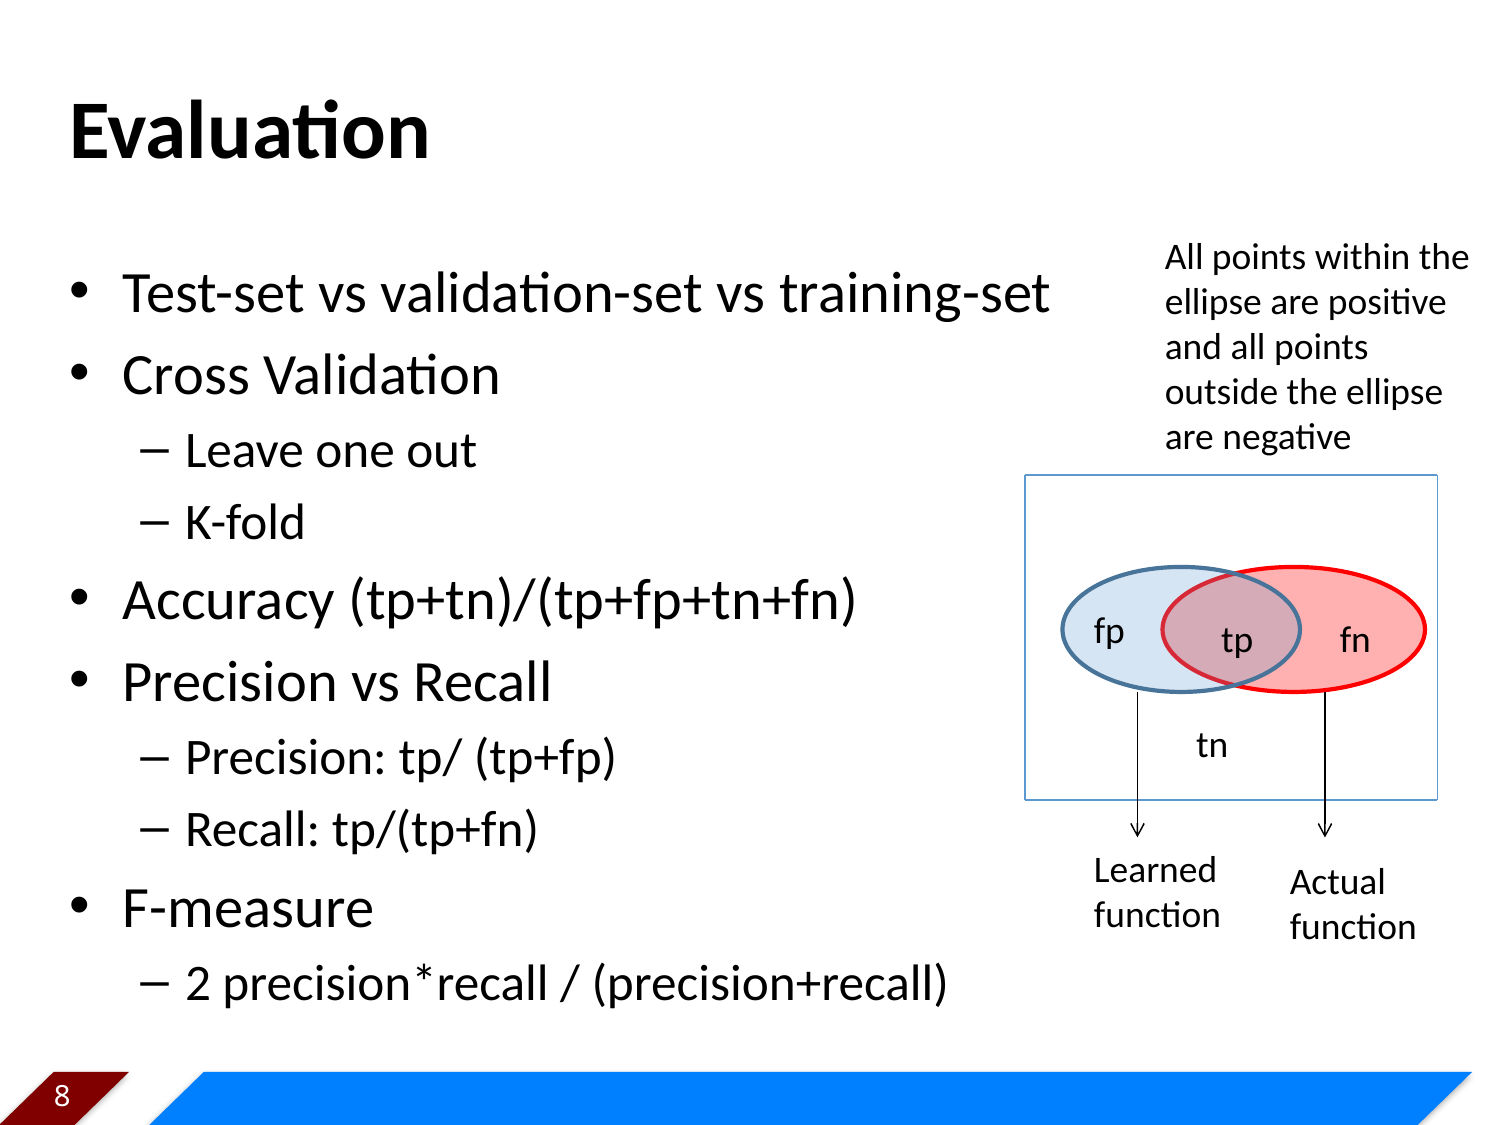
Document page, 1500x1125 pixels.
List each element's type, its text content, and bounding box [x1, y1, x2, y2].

text_box All points within the ellipse are positive and all points outside the ellipse are negative [1149, 224, 1488, 465]
title Evaluation [54, 67, 1459, 184]
text_box fn [1324, 607, 1413, 667]
text_box Learned function [1079, 837, 1267, 943]
text_box fp [1079, 599, 1167, 659]
text_box [1060, 564, 1303, 695]
list Test-set vs validation-set vs training-set Cross Validation Leave one out K-fold Accuracy (tp+tn)/(tp+fp+tn+fn) Precision vs Recall Precision: tp/ (tp+fp) Recall: tp/(tp+fn) F-measure 2 precision*recall / (precision+recall) [54, 246, 1455, 1019]
text_box tp [1206, 607, 1294, 667]
text_box [1236, 564, 1428, 695]
text_box Actual function [1275, 849, 1463, 955]
text_box tn [1181, 712, 1269, 773]
